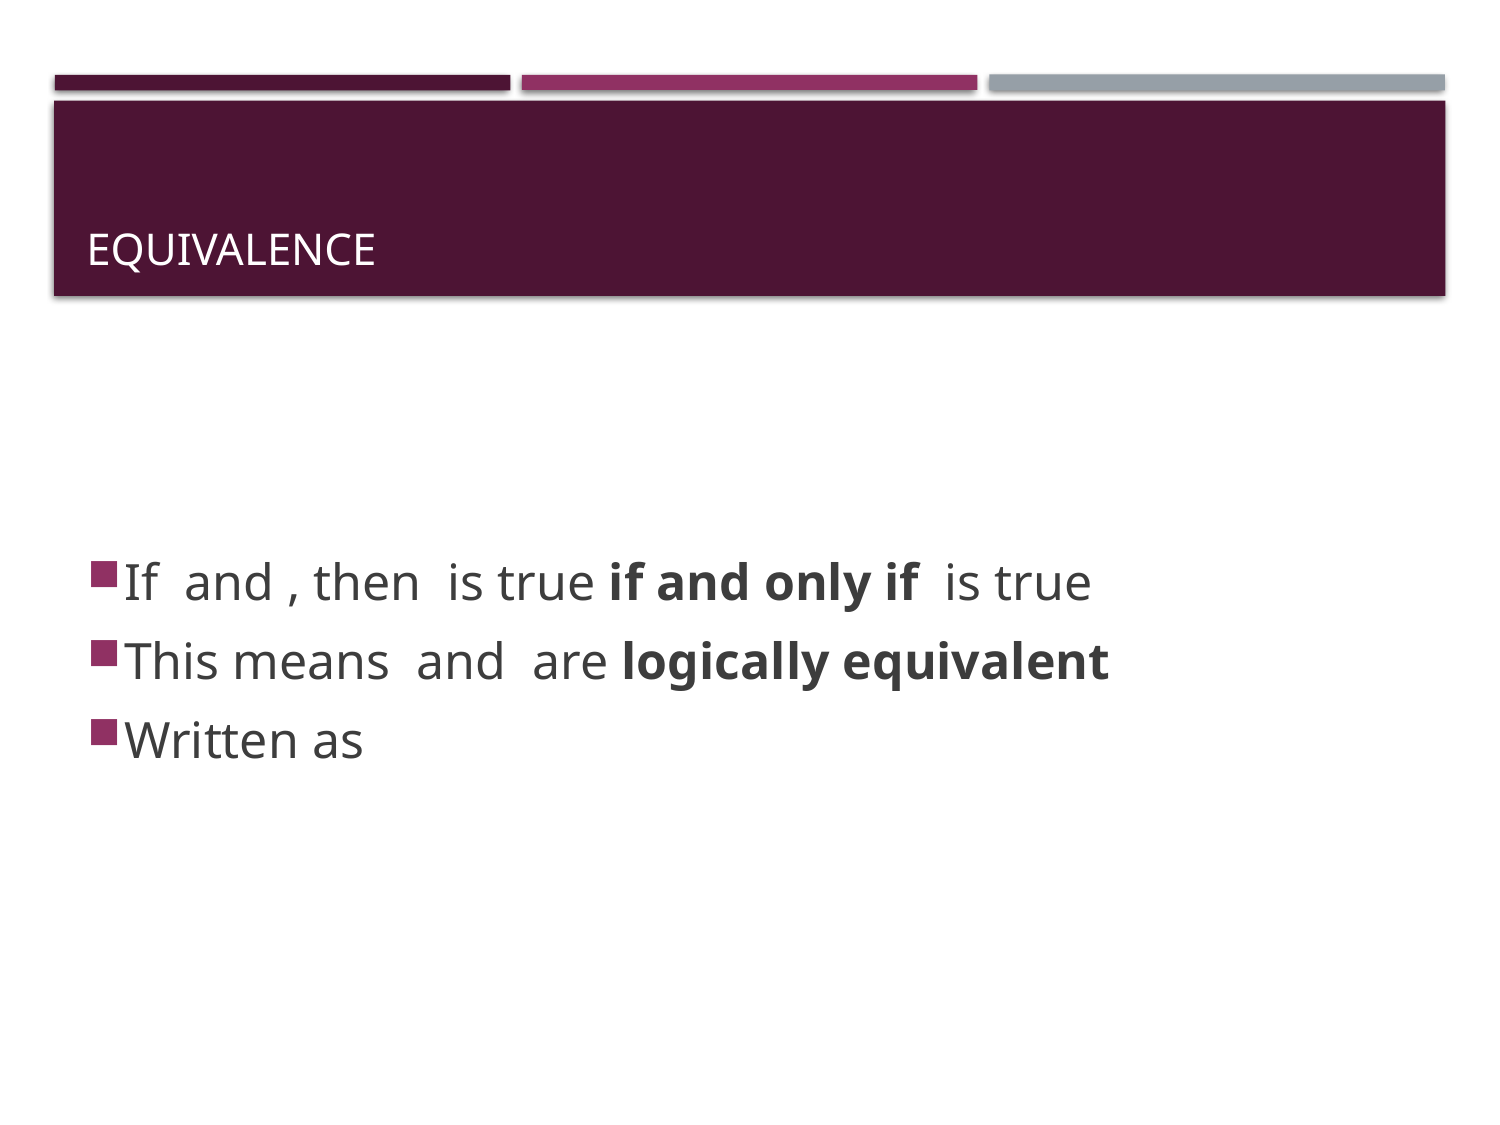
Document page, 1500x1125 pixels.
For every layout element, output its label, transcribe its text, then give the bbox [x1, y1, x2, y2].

title Equivalence [71, 115, 1429, 282]
